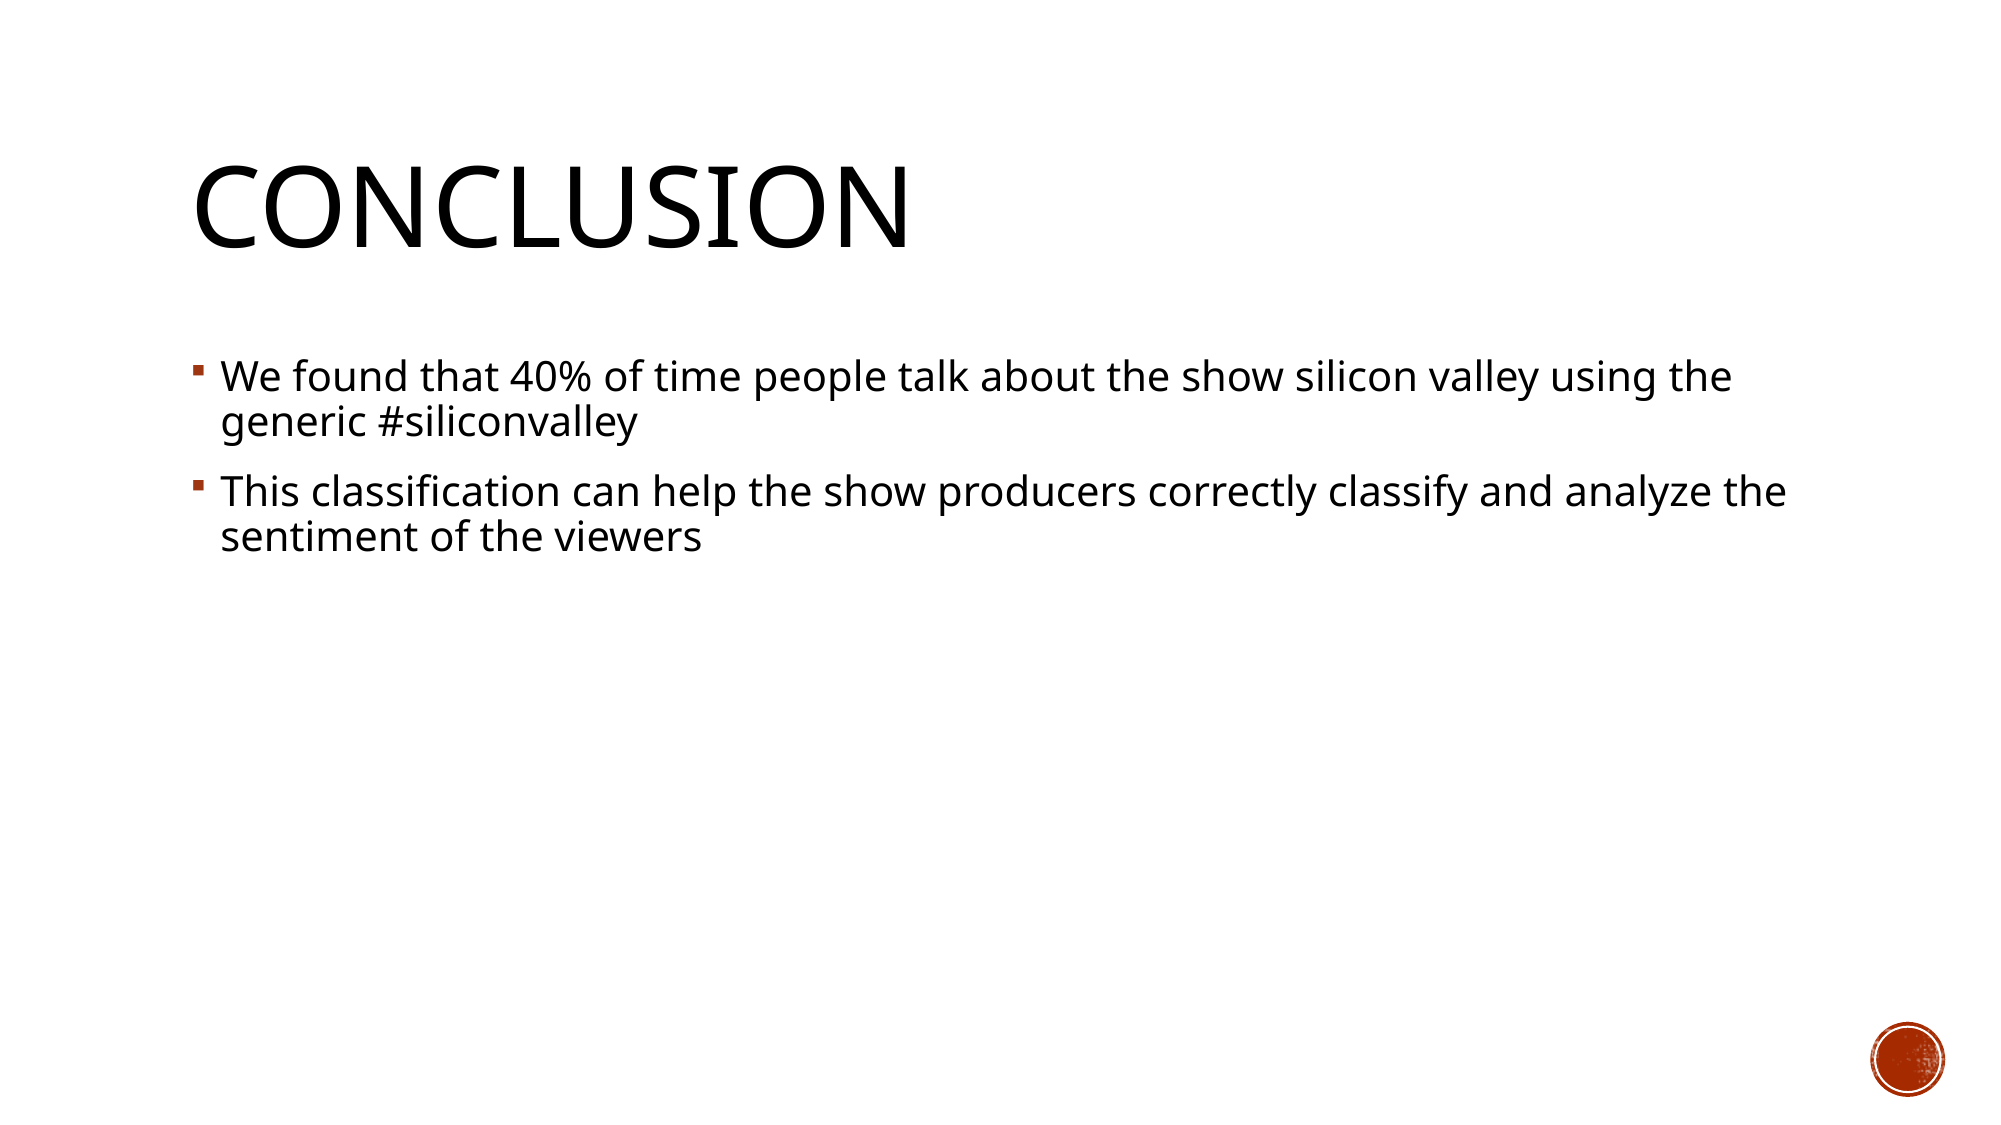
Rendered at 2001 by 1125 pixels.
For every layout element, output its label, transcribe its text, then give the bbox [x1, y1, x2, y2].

title conclusion [175, 79, 1826, 344]
list We found that 40% of time people talk about the show silicon valley using the generic #siliconvalley This classification can help the show producers correctly classify and analyze the sentiment of the viewers [175, 348, 1826, 1013]
